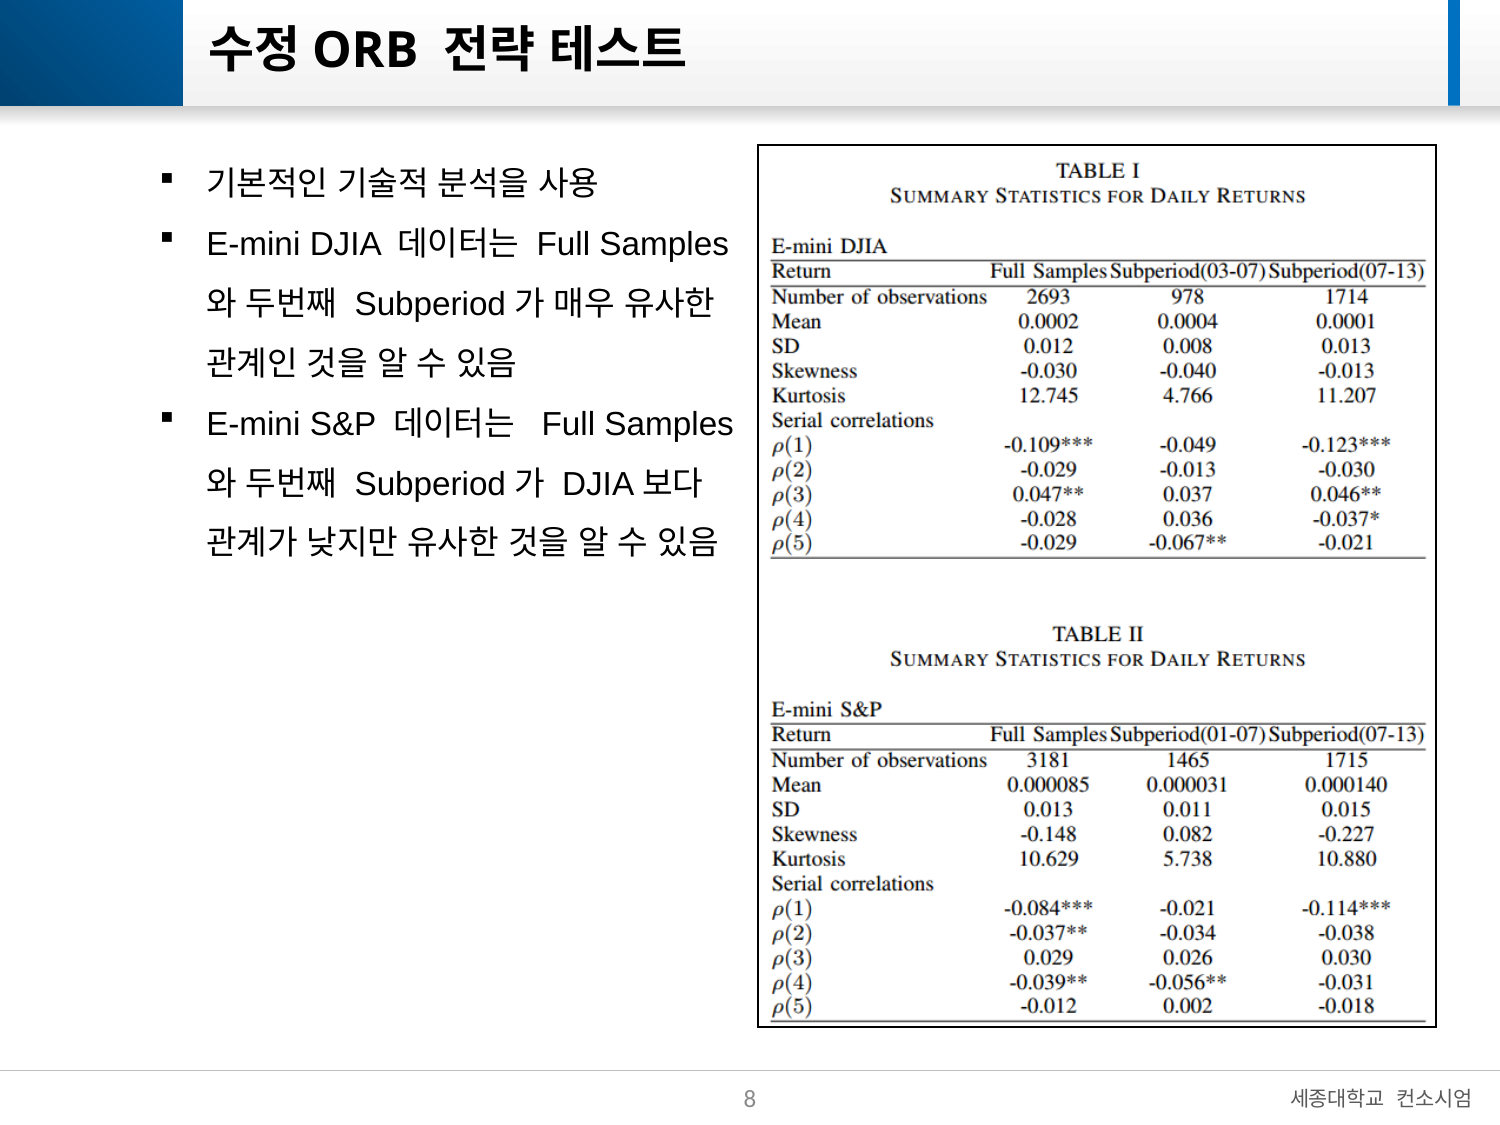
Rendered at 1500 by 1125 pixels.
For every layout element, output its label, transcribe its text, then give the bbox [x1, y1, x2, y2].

title 수정ORB 전략 테스트 [193, 10, 1436, 91]
picture [758, 145, 1436, 1027]
text_box 기본적인 기술적 분석을 사용 E-mini DJIA 데이터는 Full Samples와 두번째 Subperiod가 매우 유사한 관계인 것을 알 수 있음 E-mini S&P 데이터는 Full Samples와 두번째 Subperiod가 DJIA보다 관계가 낮지만 유사한 것을 알 수 있음 [144, 135, 759, 622]
text_box [759, 135, 1461, 257]
